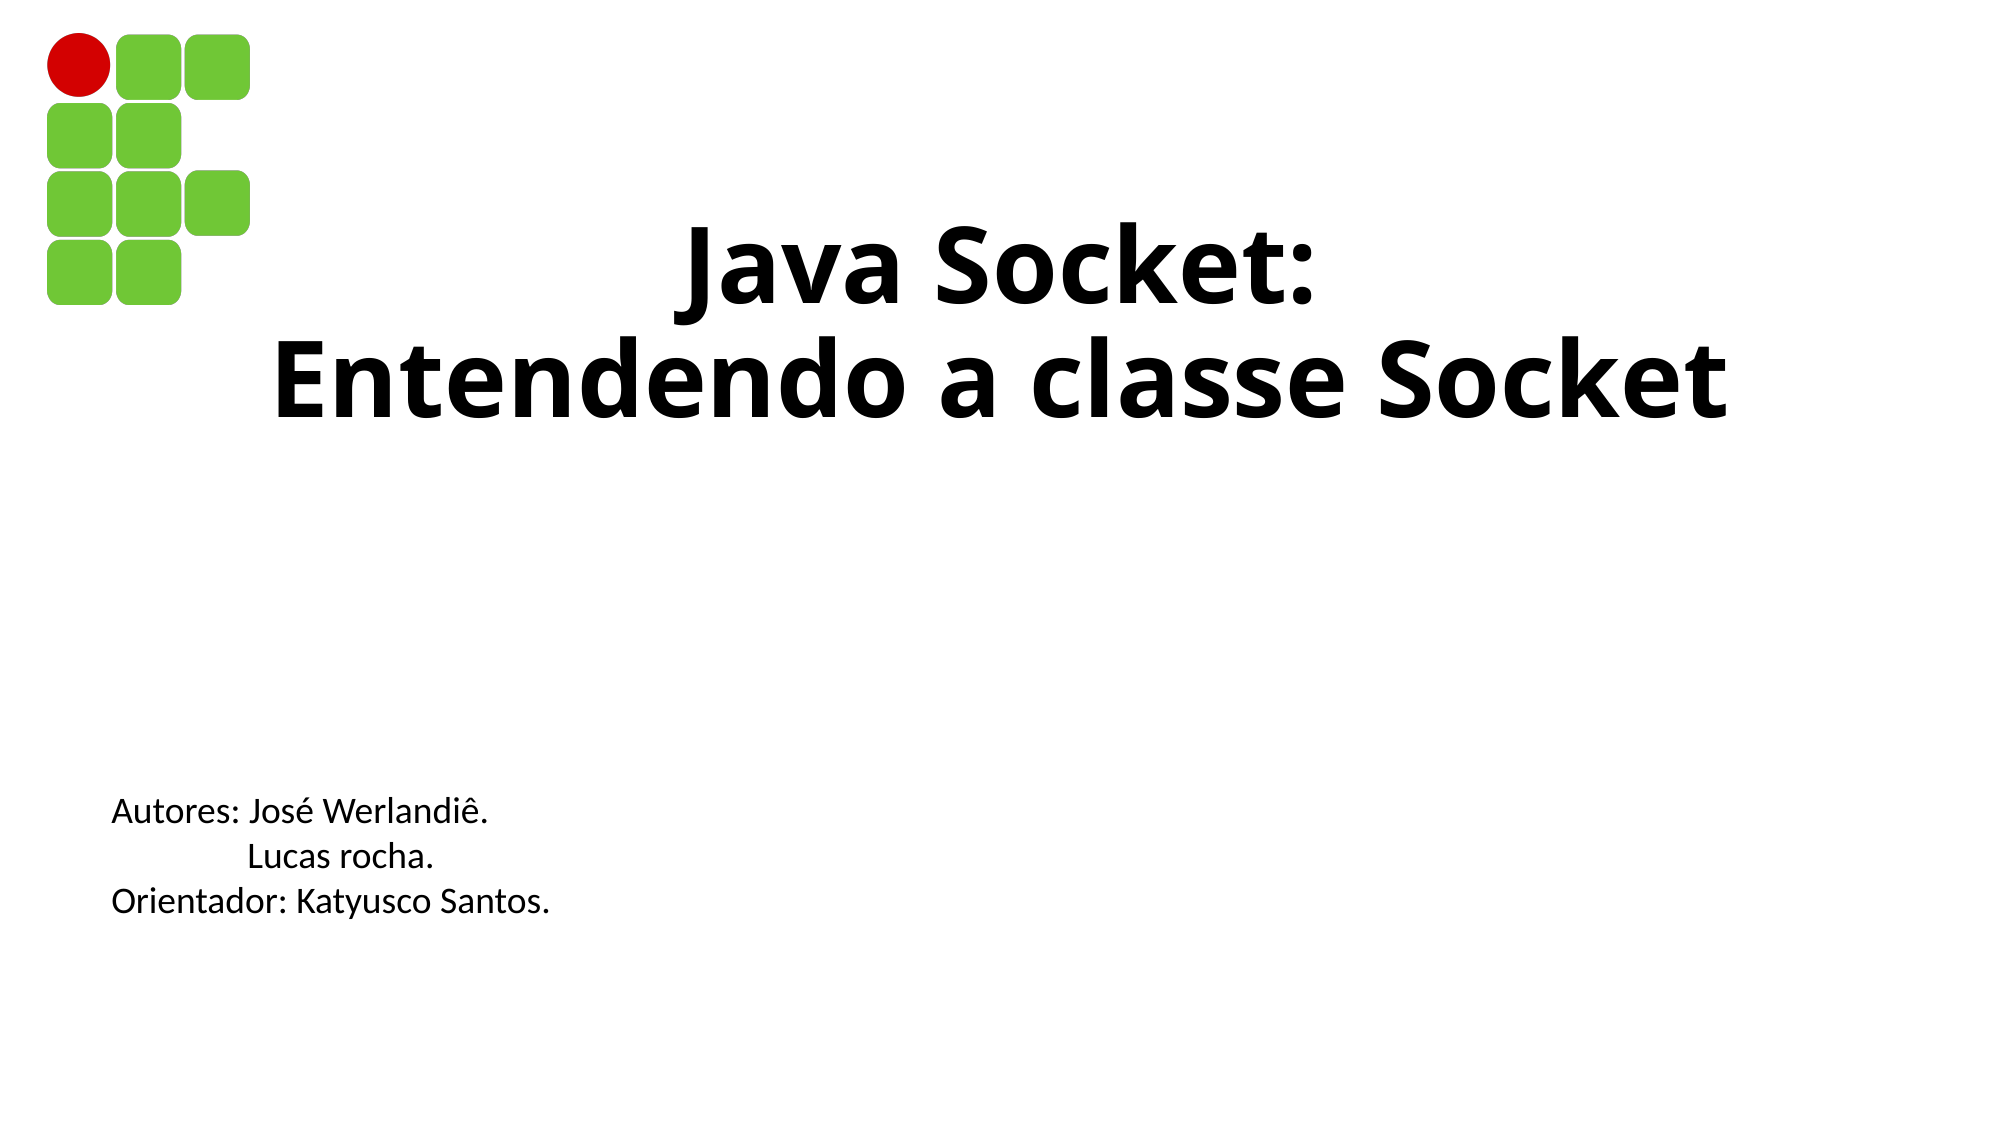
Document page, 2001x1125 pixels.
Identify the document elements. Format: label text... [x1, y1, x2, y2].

picture [47, 33, 250, 305]
text_box Autores: José Werlandiê. Lucas rocha. Orientador: Katyusco Santos. [96, 778, 812, 929]
title Java Socket: Entendendo a classe Socket [249, 184, 1750, 576]
